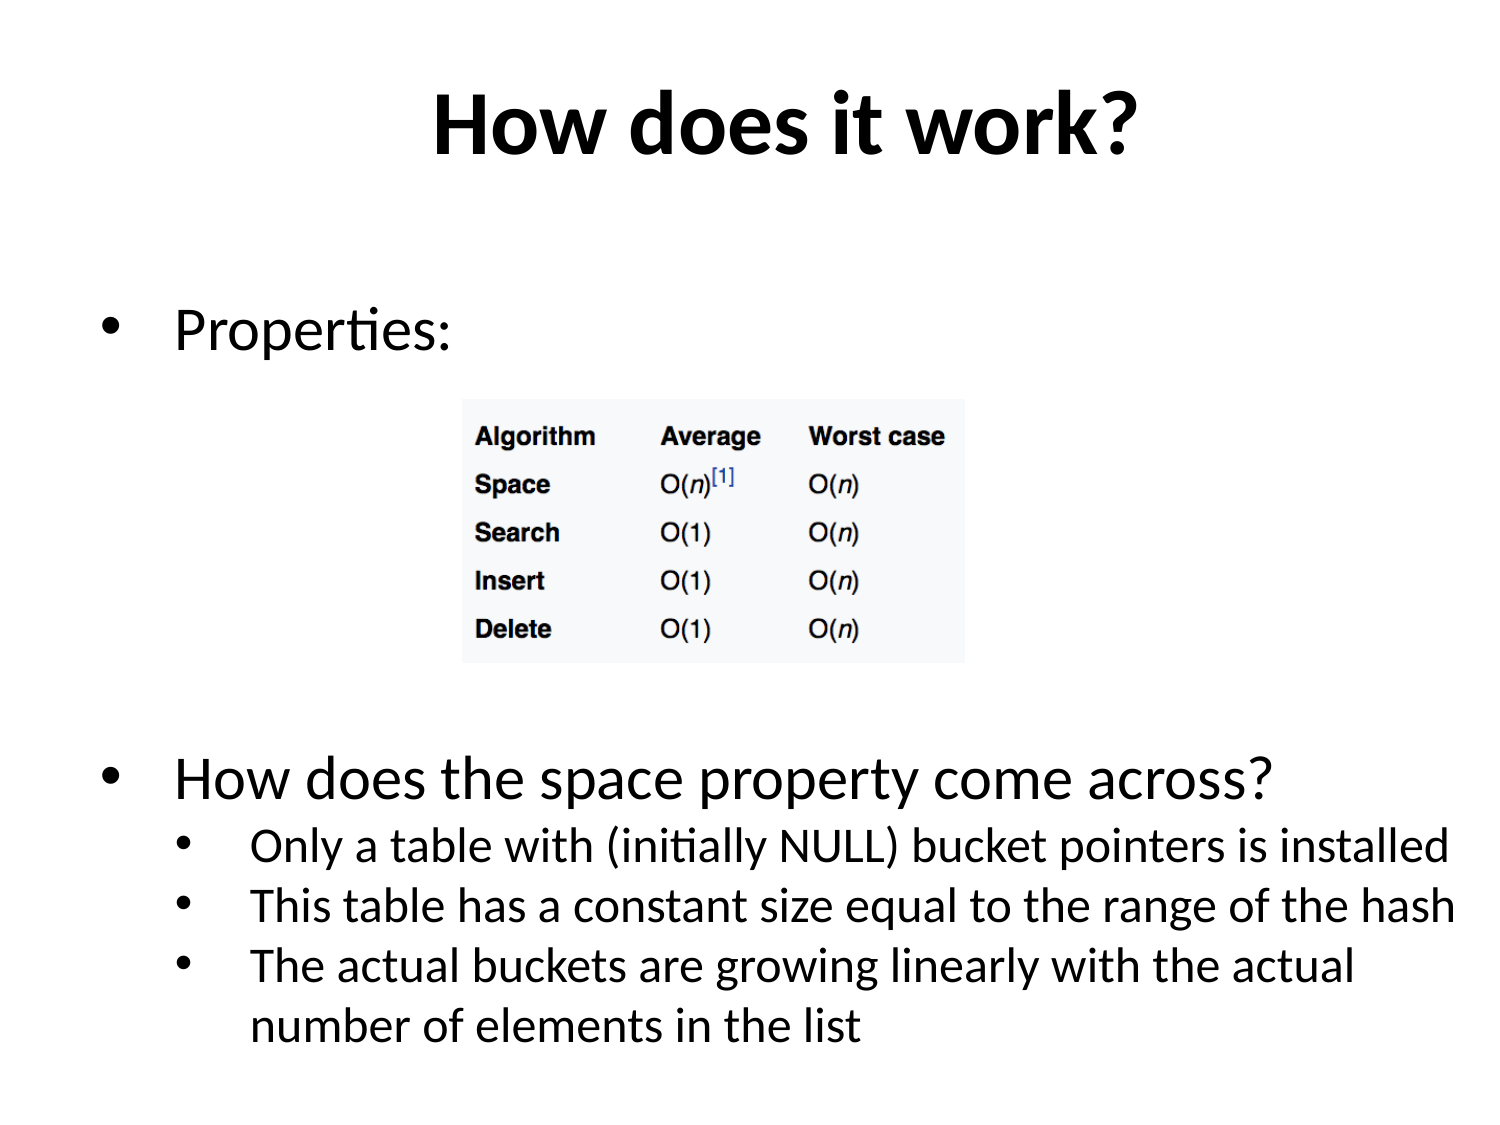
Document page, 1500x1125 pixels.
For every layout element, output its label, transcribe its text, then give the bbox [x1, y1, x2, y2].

picture [462, 399, 965, 663]
text_box Properties: How does the space property come across? Only a table with (initially NULL) bucket pointers is installed This table has a constant size equal to the range of the hash The actual buckets are growing linearly with the actual number of elements in the list [99, 287, 1463, 1098]
text_box How does it work? [212, 62, 1363, 173]
